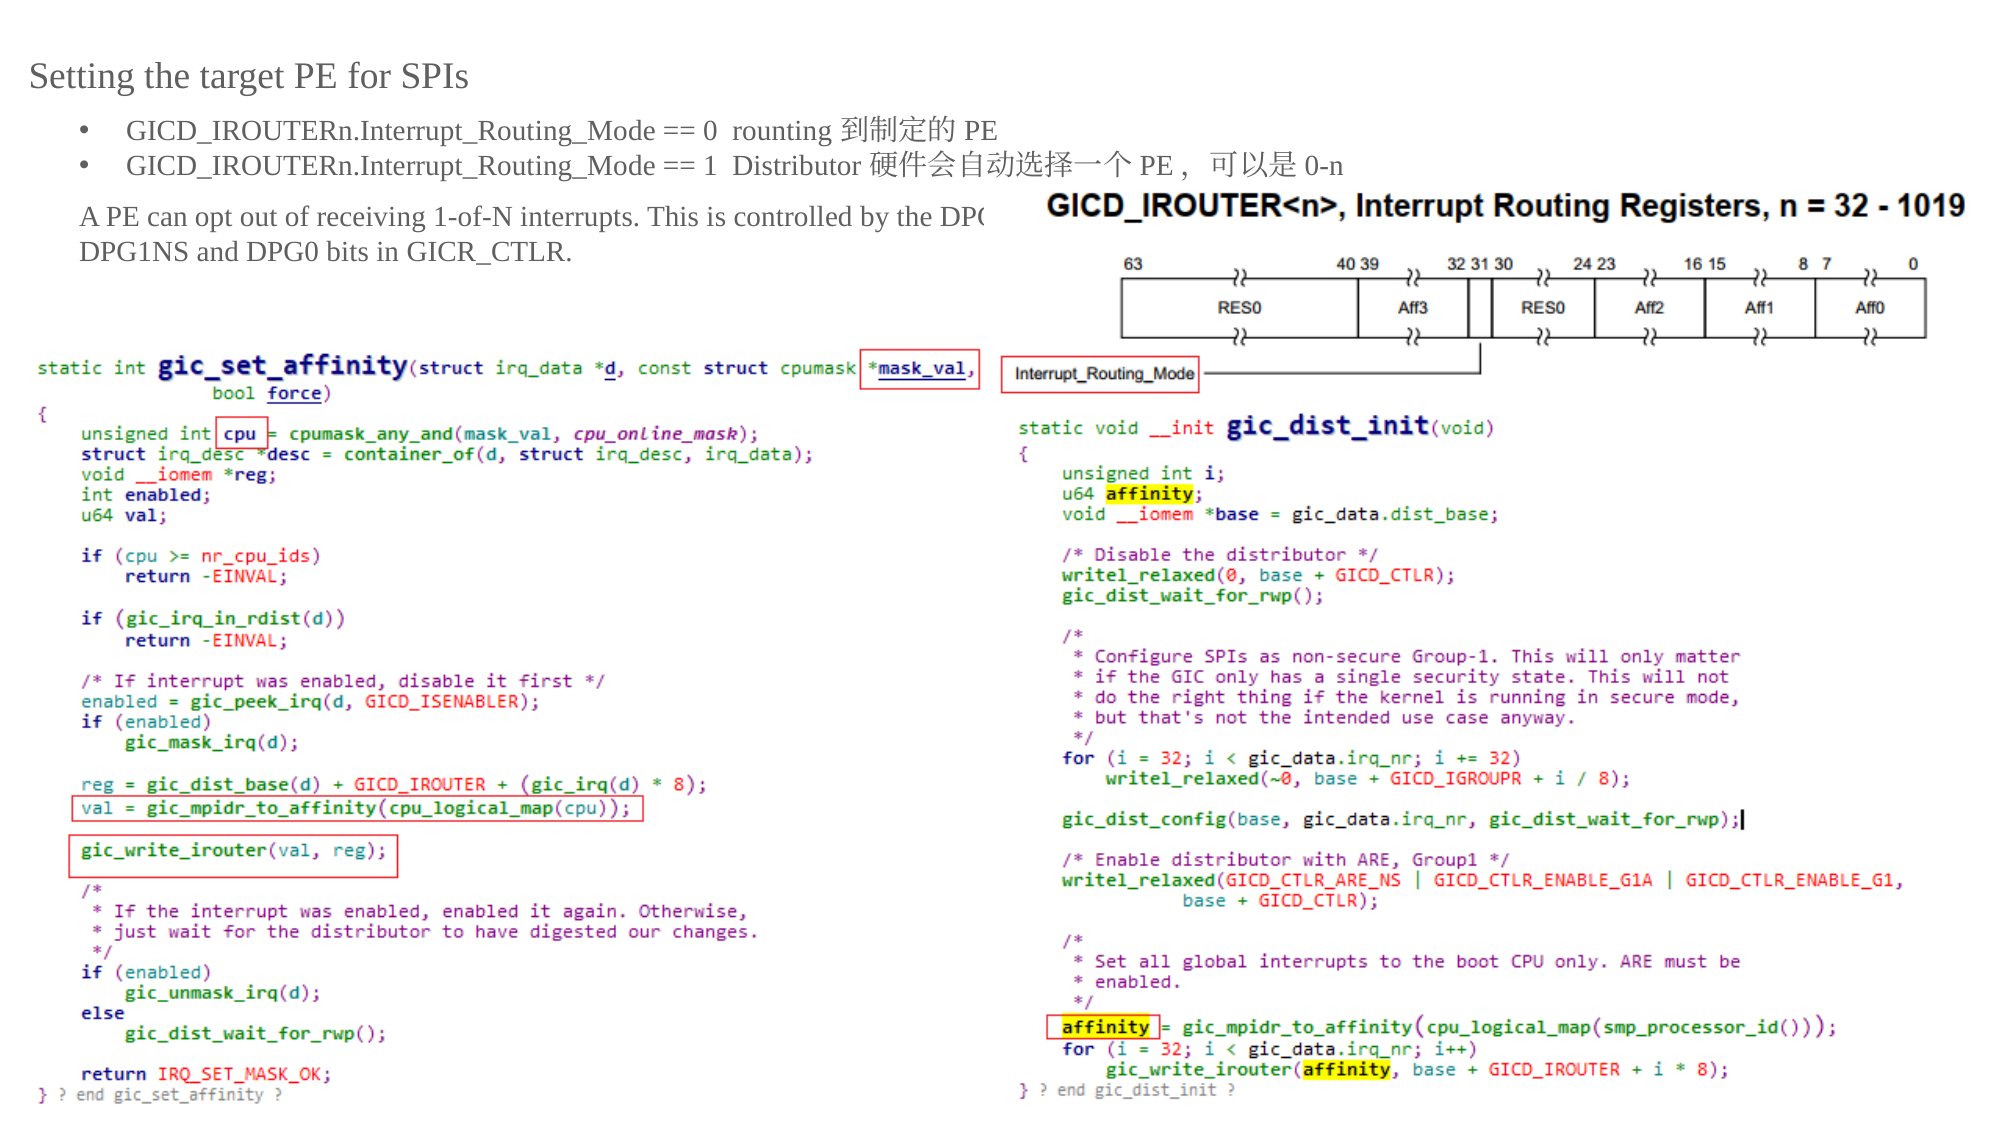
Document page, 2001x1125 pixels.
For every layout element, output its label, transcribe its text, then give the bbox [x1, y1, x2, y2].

picture [27, 184, 1968, 1107]
text_box Setting the target PE for SPIs [13, 43, 485, 104]
text_box GICD_IROUTERn.Interrupt_Routing_Mode == 0 rounting到制定的PE GICD_IROUTERn.Interrupt_Routing_Mode == 1 Distributor硬件会自动选择一个PE，可以是0-n [64, 104, 1639, 189]
text_box A PE can opt out of receiving 1-of-N interrupts. This is controlled by the DPG1S, DPG1NS and DPG0 bits in GICR_CTLR. [64, 189, 984, 275]
